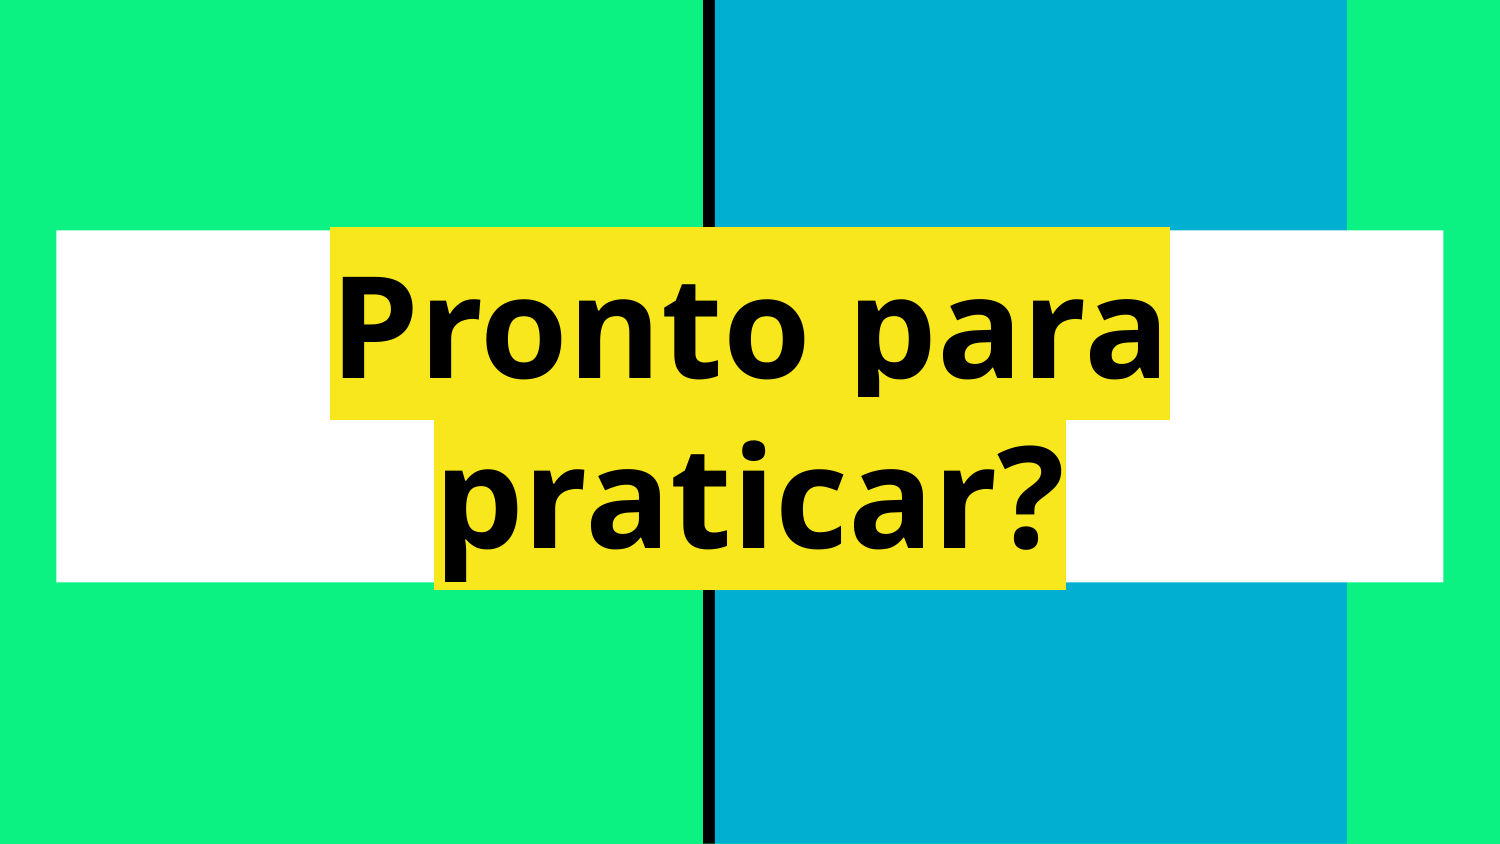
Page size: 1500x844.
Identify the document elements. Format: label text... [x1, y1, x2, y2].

title Pronto para praticar? [56, 230, 1444, 583]
